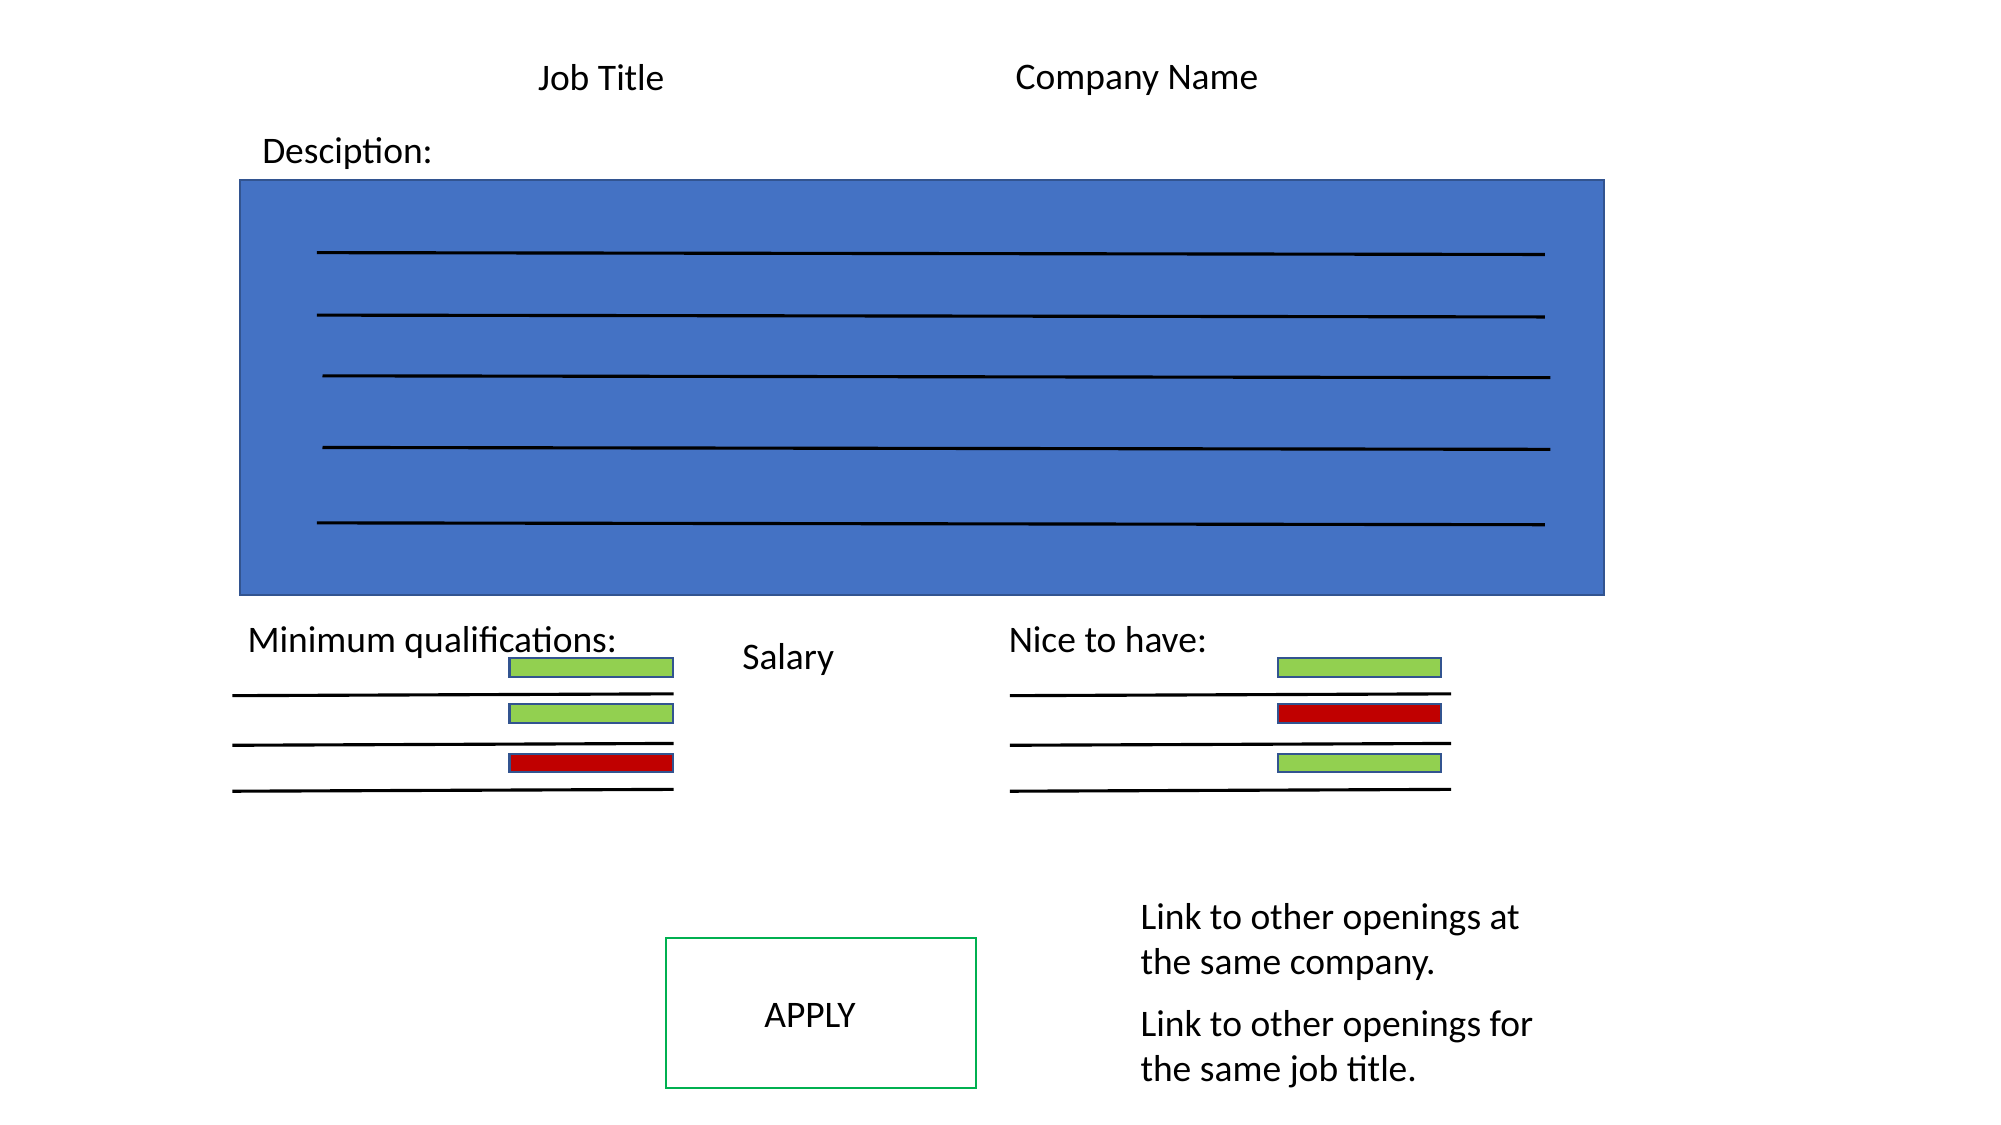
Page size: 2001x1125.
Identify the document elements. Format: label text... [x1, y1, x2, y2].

text_box [1277, 657, 1442, 678]
text_box [239, 179, 1605, 596]
text_box [1277, 703, 1442, 724]
text_box Nice to have: [993, 607, 1444, 668]
text_box Link to other openings for the same job title. [1125, 991, 1576, 1097]
text_box Link to other openings at the same company. [1125, 884, 1576, 990]
text_box Salary [727, 624, 902, 685]
text_box [508, 753, 674, 773]
text_box [665, 937, 977, 1089]
text_box [508, 703, 674, 724]
text_box Minimum qualifications: [232, 607, 683, 668]
text_box [508, 657, 674, 678]
text_box [1277, 753, 1442, 773]
text_box Job Title [523, 45, 698, 106]
text_box Desciption: [247, 118, 698, 179]
text_box Company Name [1000, 44, 1451, 105]
